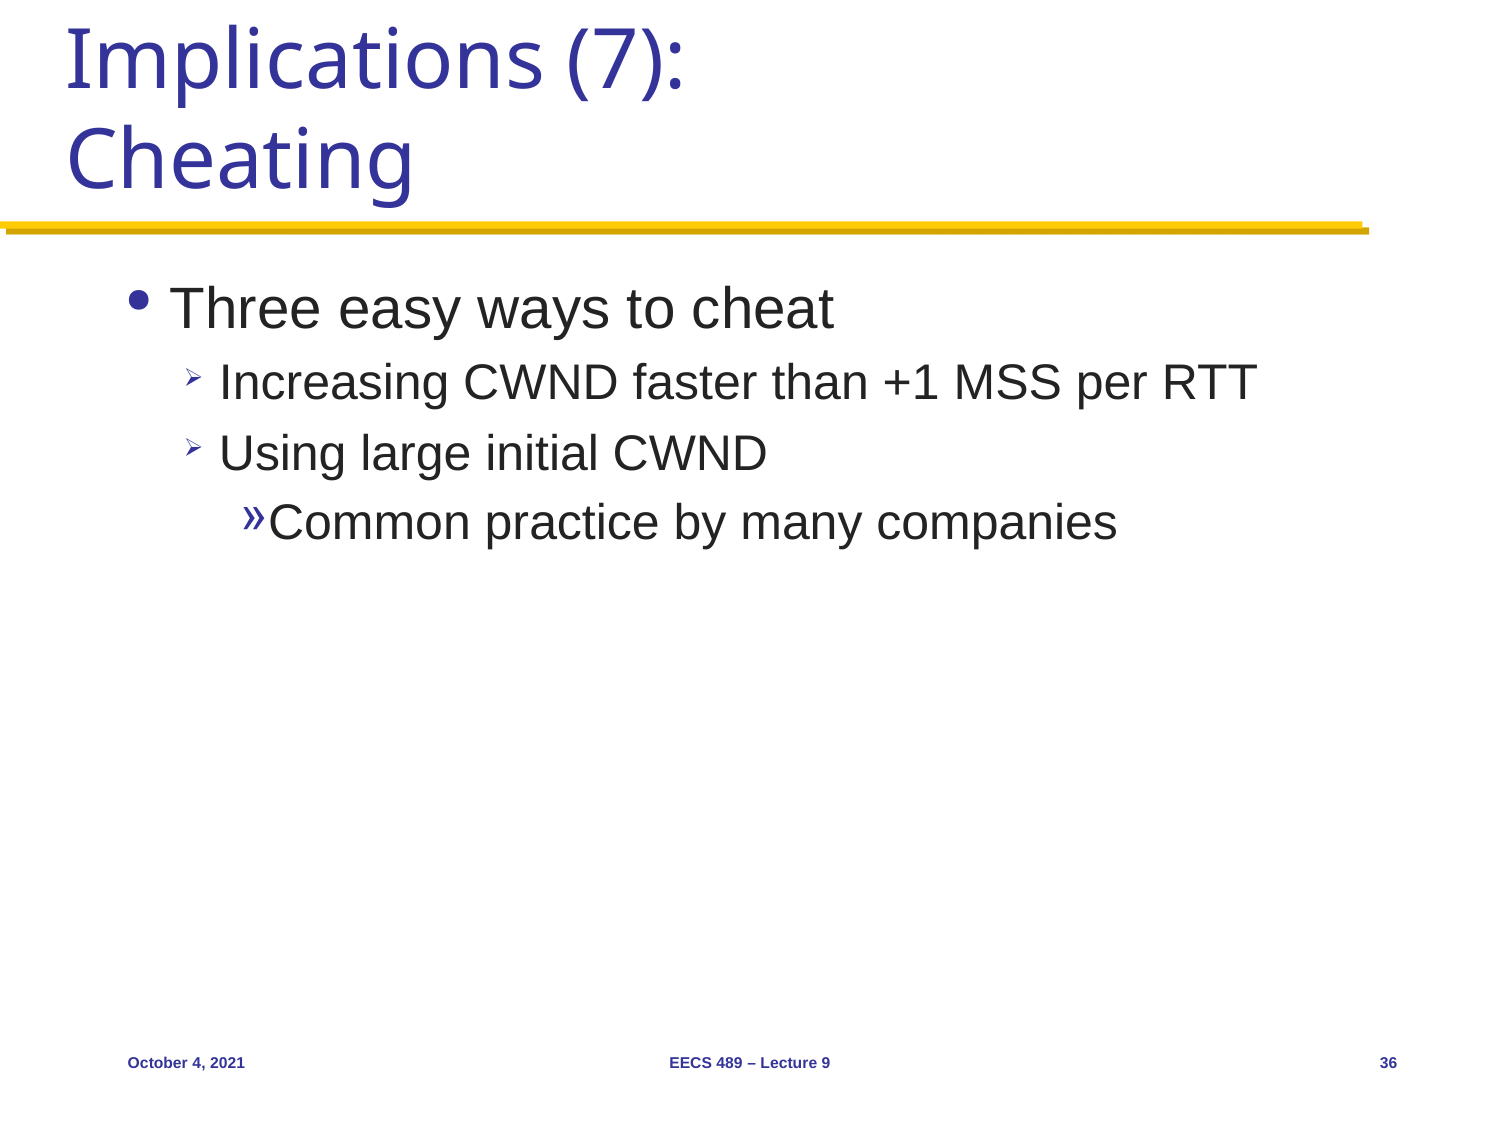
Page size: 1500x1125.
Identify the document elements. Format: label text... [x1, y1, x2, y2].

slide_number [112, 1024, 426, 1101]
list Three easy ways to cheat Increasing CWND faster than +1 MSS per RTT Using large initial CWND Common practice by many companies [112, 262, 1413, 988]
slide_number 36 [1312, 1024, 1413, 1101]
footer EECS 489 – Lecture 9 [512, 1024, 988, 1101]
title Implications (7): Cheating [49, 24, 1451, 213]
